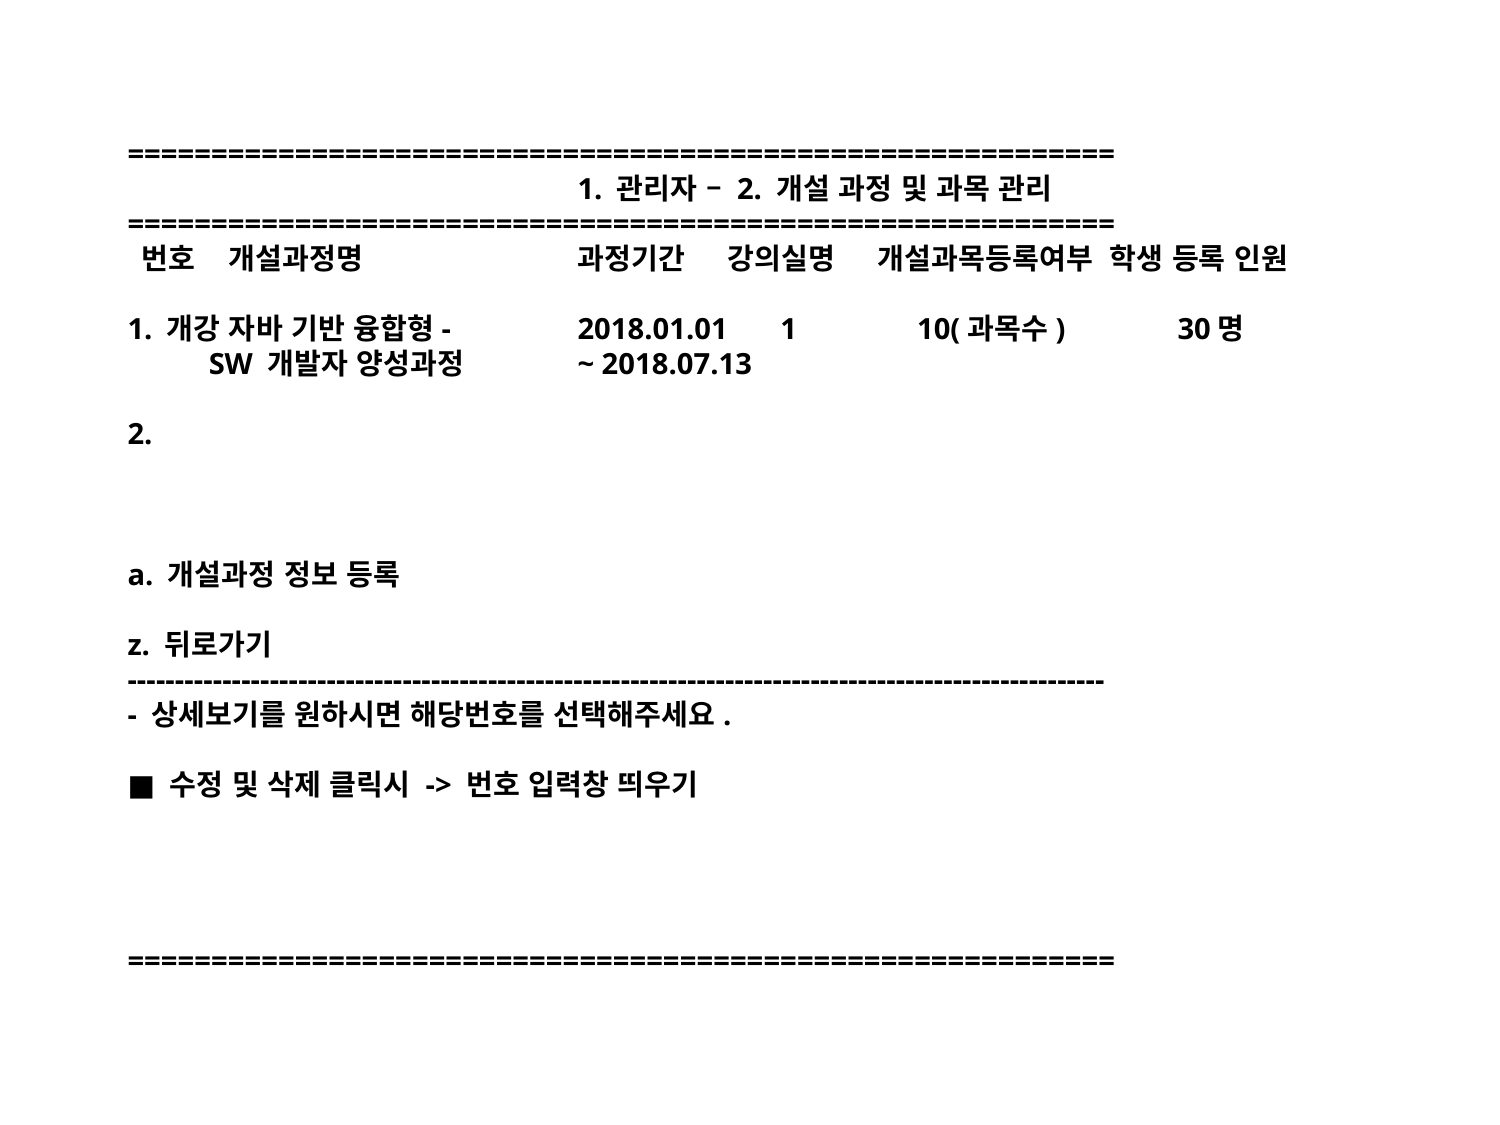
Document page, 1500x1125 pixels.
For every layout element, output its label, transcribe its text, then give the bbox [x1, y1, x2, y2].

title =========================================================== 1. 관리자 – 2. 개설 과정 및 과목 관리=========================================================== 번호 개설과정명 과정기간 강의실명 개설과목등록여부 학생 등록 인원 1. 개강 자바 기반 융합형- 2018.01.01 1 10(과목수) 30명 SW 개발자 양성과정 ~ 2018.07.13 2. a. 개설과정 정보 등록 z. 뒤로가기 ------------------------------------------------------------------------------------------------------- - 상세보기를 원하시면 해당번호를 선택해주세요. ■ 수정 및 삭제 클릭시 -> 번호 입력창 띄우기 =========================================================== [112, 117, 1388, 1020]
